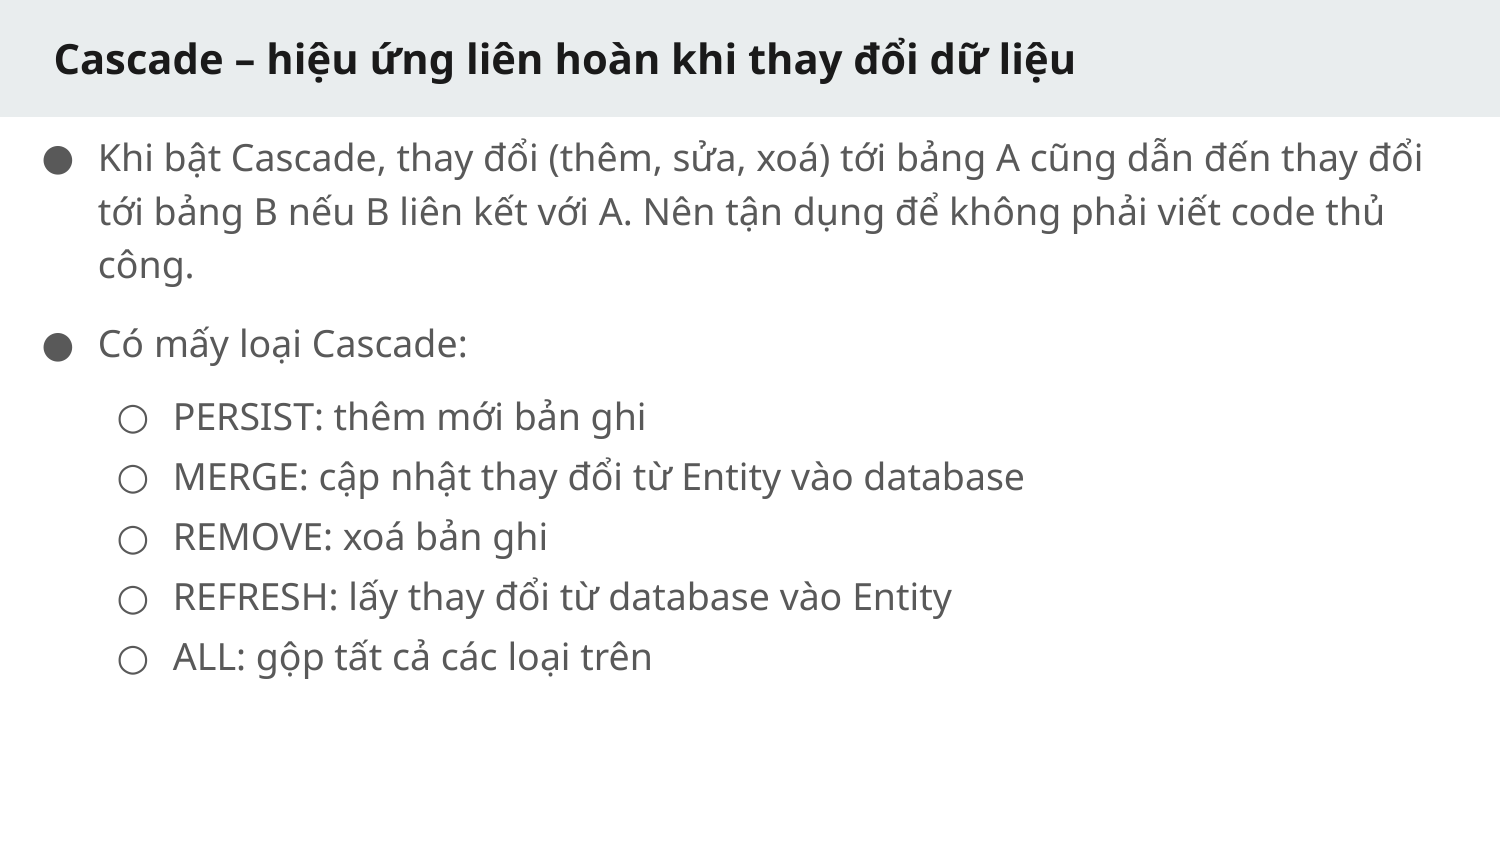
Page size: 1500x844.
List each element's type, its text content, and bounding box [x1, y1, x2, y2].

title Cascade – hiệu ứng liên hoàn khi thay đổi dữ liệu [38, 17, 1467, 106]
list Khi bật Cascade, thay đổi (thêm, sửa, xoá) tới bảng A cũng dẫn đến thay đổi tới bảng B nếu B liên kết với A. Nên tận dụng để không phải viết code thủ công. Có mấy loại Cascade: PERSIST: thêm mới bản ghi MERGE: cập nhật thay đổi từ Entity vào database REMOVE: xoá bản ghi REFRESH: lấy thay đổi từ database vào Entity ALL: gộp tất cả các loại trên [7, 109, 1469, 808]
